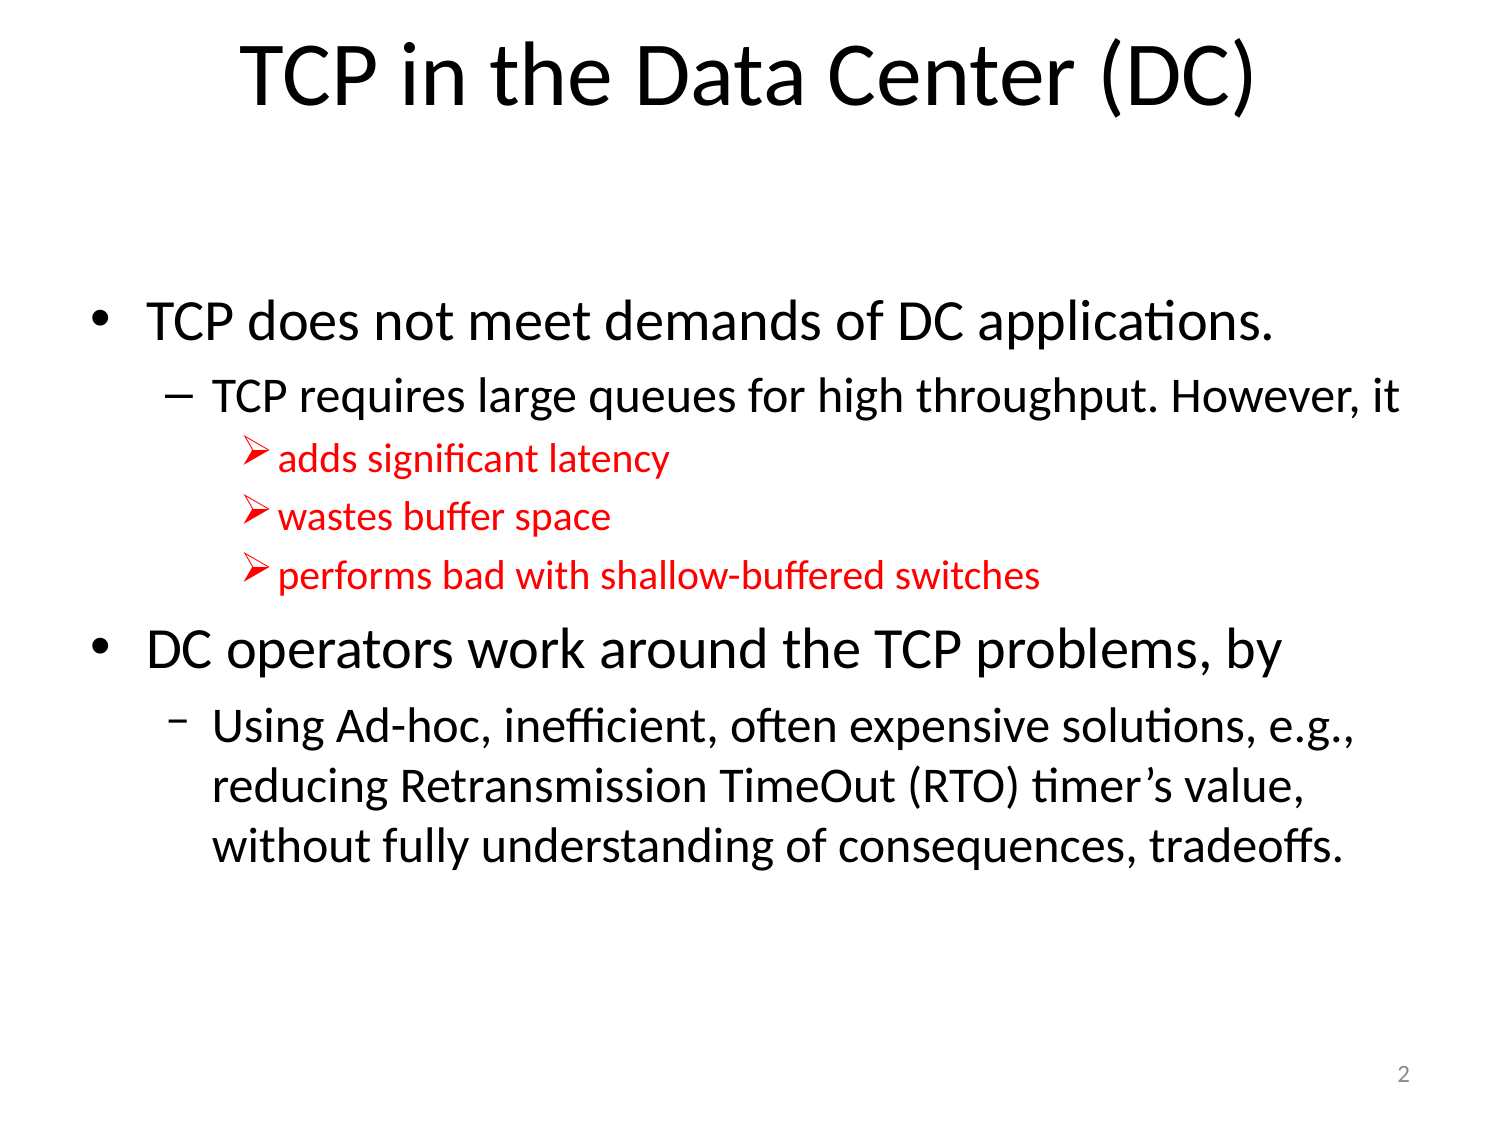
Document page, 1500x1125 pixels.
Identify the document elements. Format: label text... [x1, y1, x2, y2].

title TCP in the Data Center (DC) [0, 0, 1500, 138]
list TCP does not meet demands of DC applications. TCP requires large queues for high throughput. However, it adds significant latency wastes buffer space performs bad with shallow-buffered switches DC operators work around the TCP problems, by Using Ad-hoc, inefficient, often expensive solutions, e.g., reducing Retransmission TimeOut (RTO) timer’s value, without fully understanding of consequences, tradeoffs. [75, 275, 1475, 1088]
slide_number 2 [1074, 1042, 1425, 1103]
